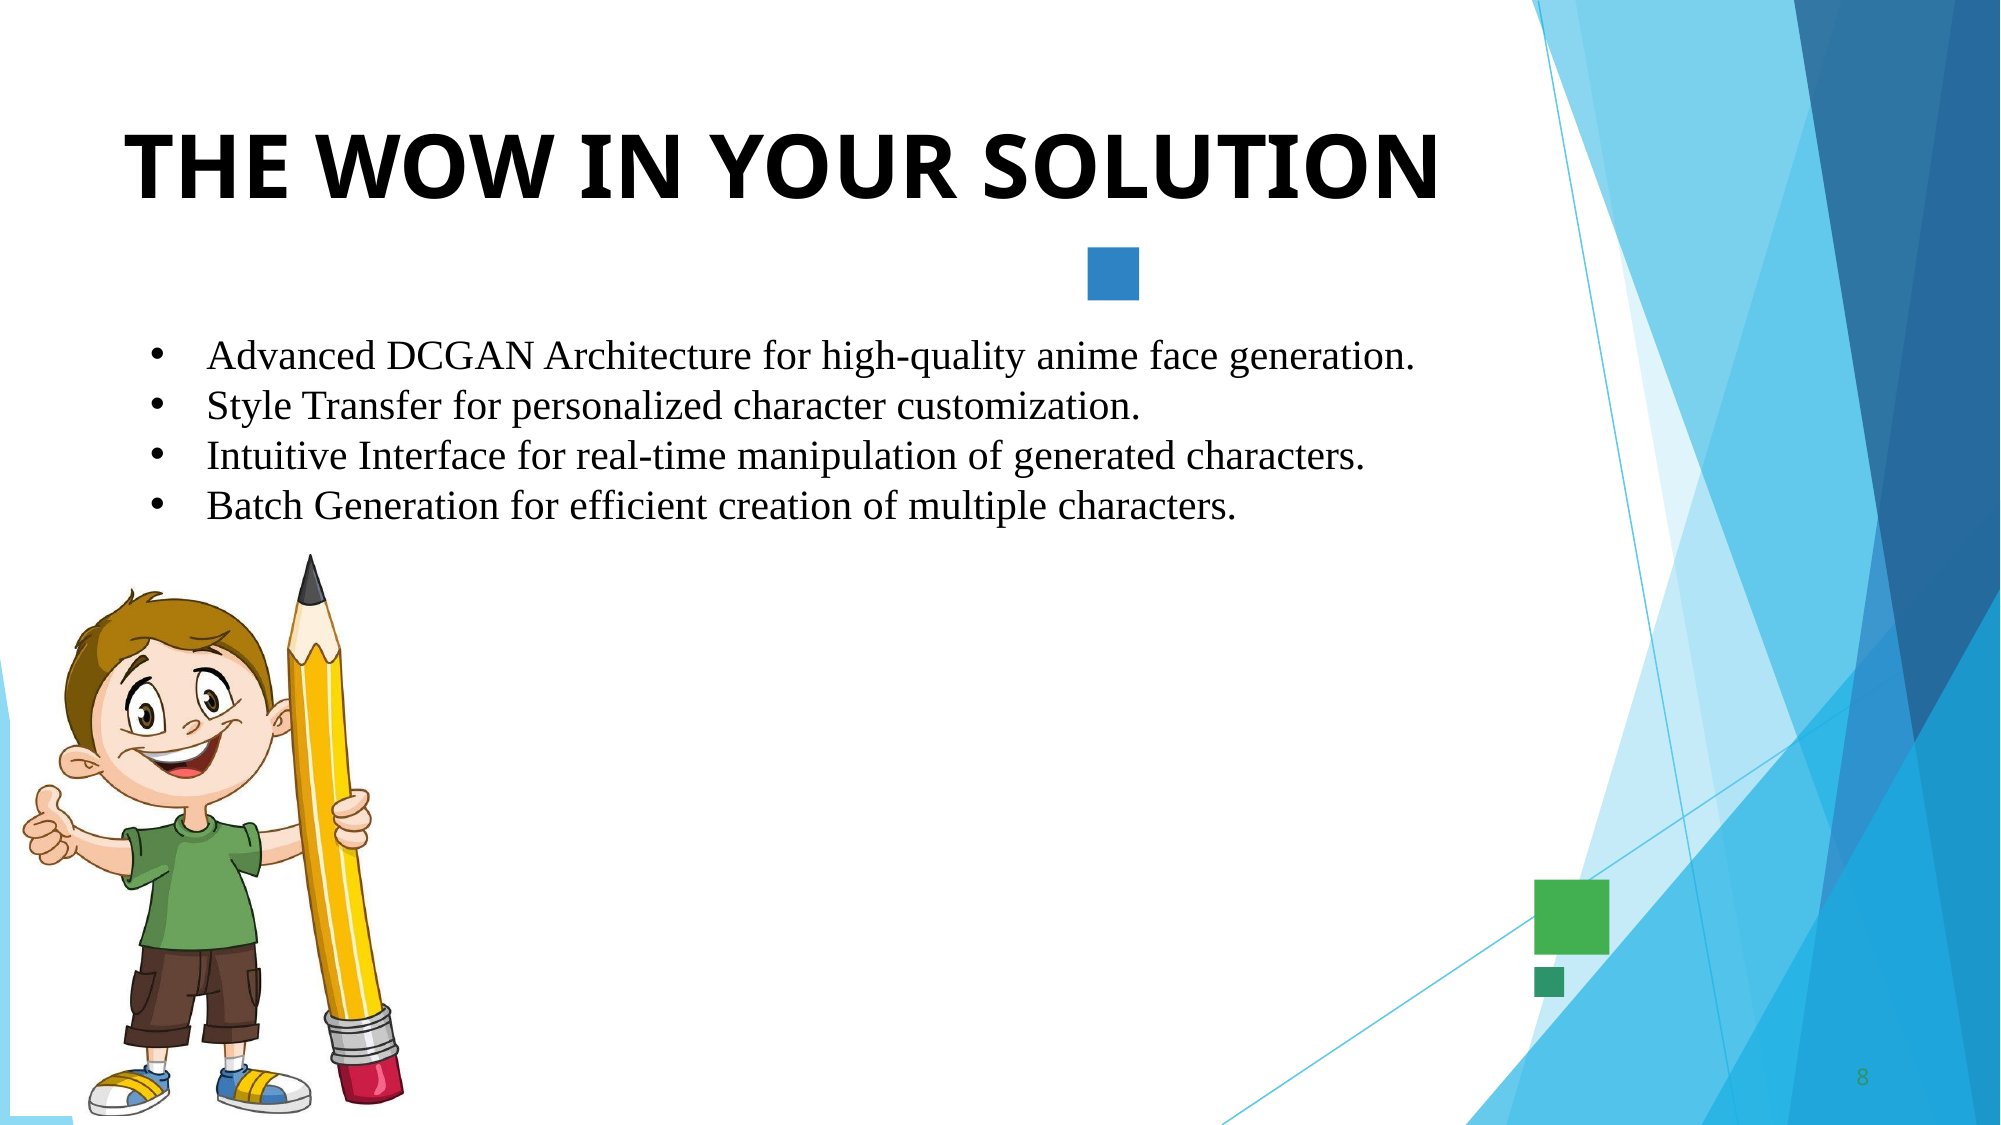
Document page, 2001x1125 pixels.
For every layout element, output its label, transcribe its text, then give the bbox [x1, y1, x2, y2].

title THE WOW IN YOUR SOLUTION [91, 63, 1694, 298]
text_box [1534, 967, 1565, 997]
list Advanced DCGAN Architecture for high-quality anime face generation. Style Transfer for personalized character customization. Intuitive Interface for real-time manipulation of generated characters. Batch Generation for efficient creation of multiple characters. [150, 328, 1446, 530]
slide_number 8 [1849, 1061, 1890, 1125]
text_box [1534, 879, 1610, 955]
picture [10, 554, 416, 1116]
